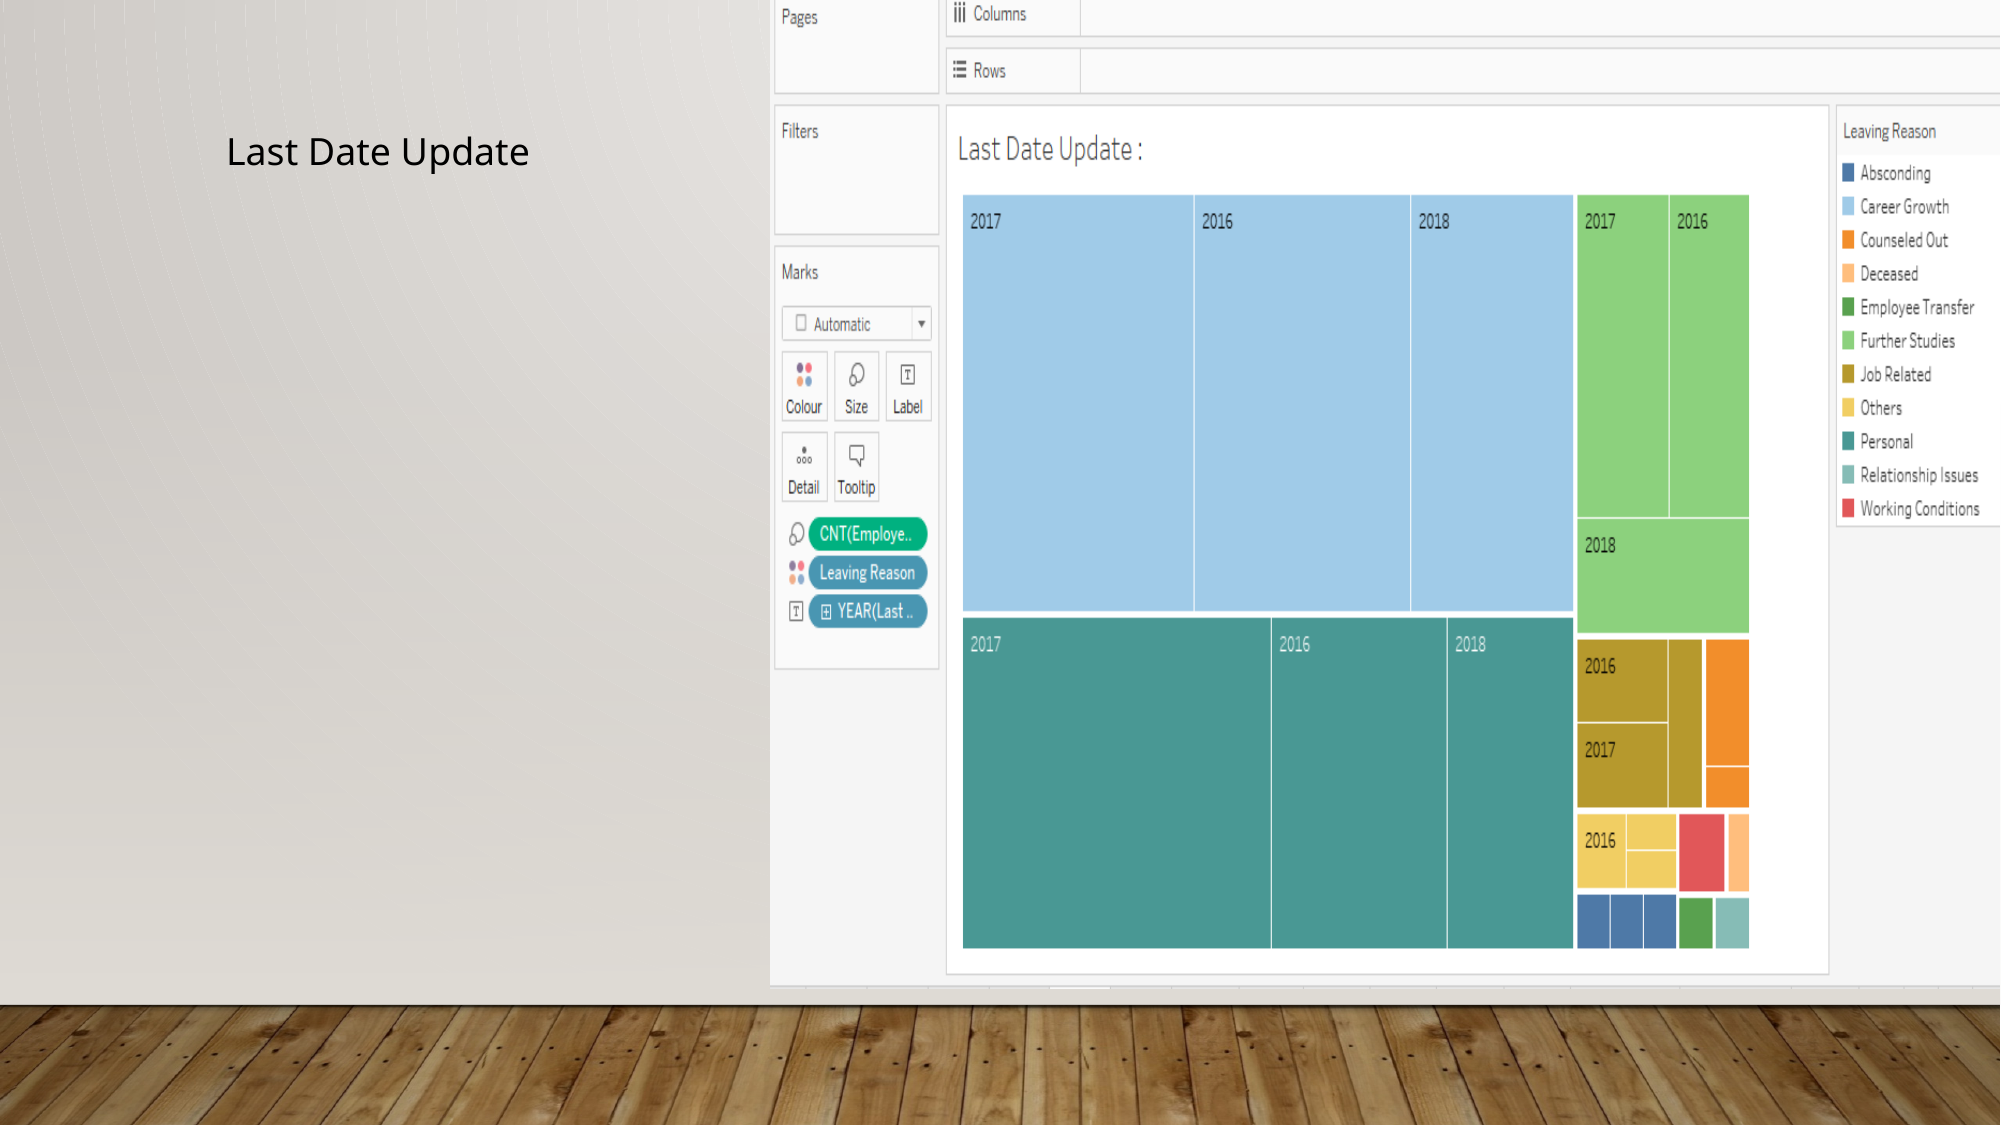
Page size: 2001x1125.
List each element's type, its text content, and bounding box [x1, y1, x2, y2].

picture [0, 1005, 2000, 1125]
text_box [770, 0, 2000, 989]
text_box Last Date Update [110, 120, 656, 181]
